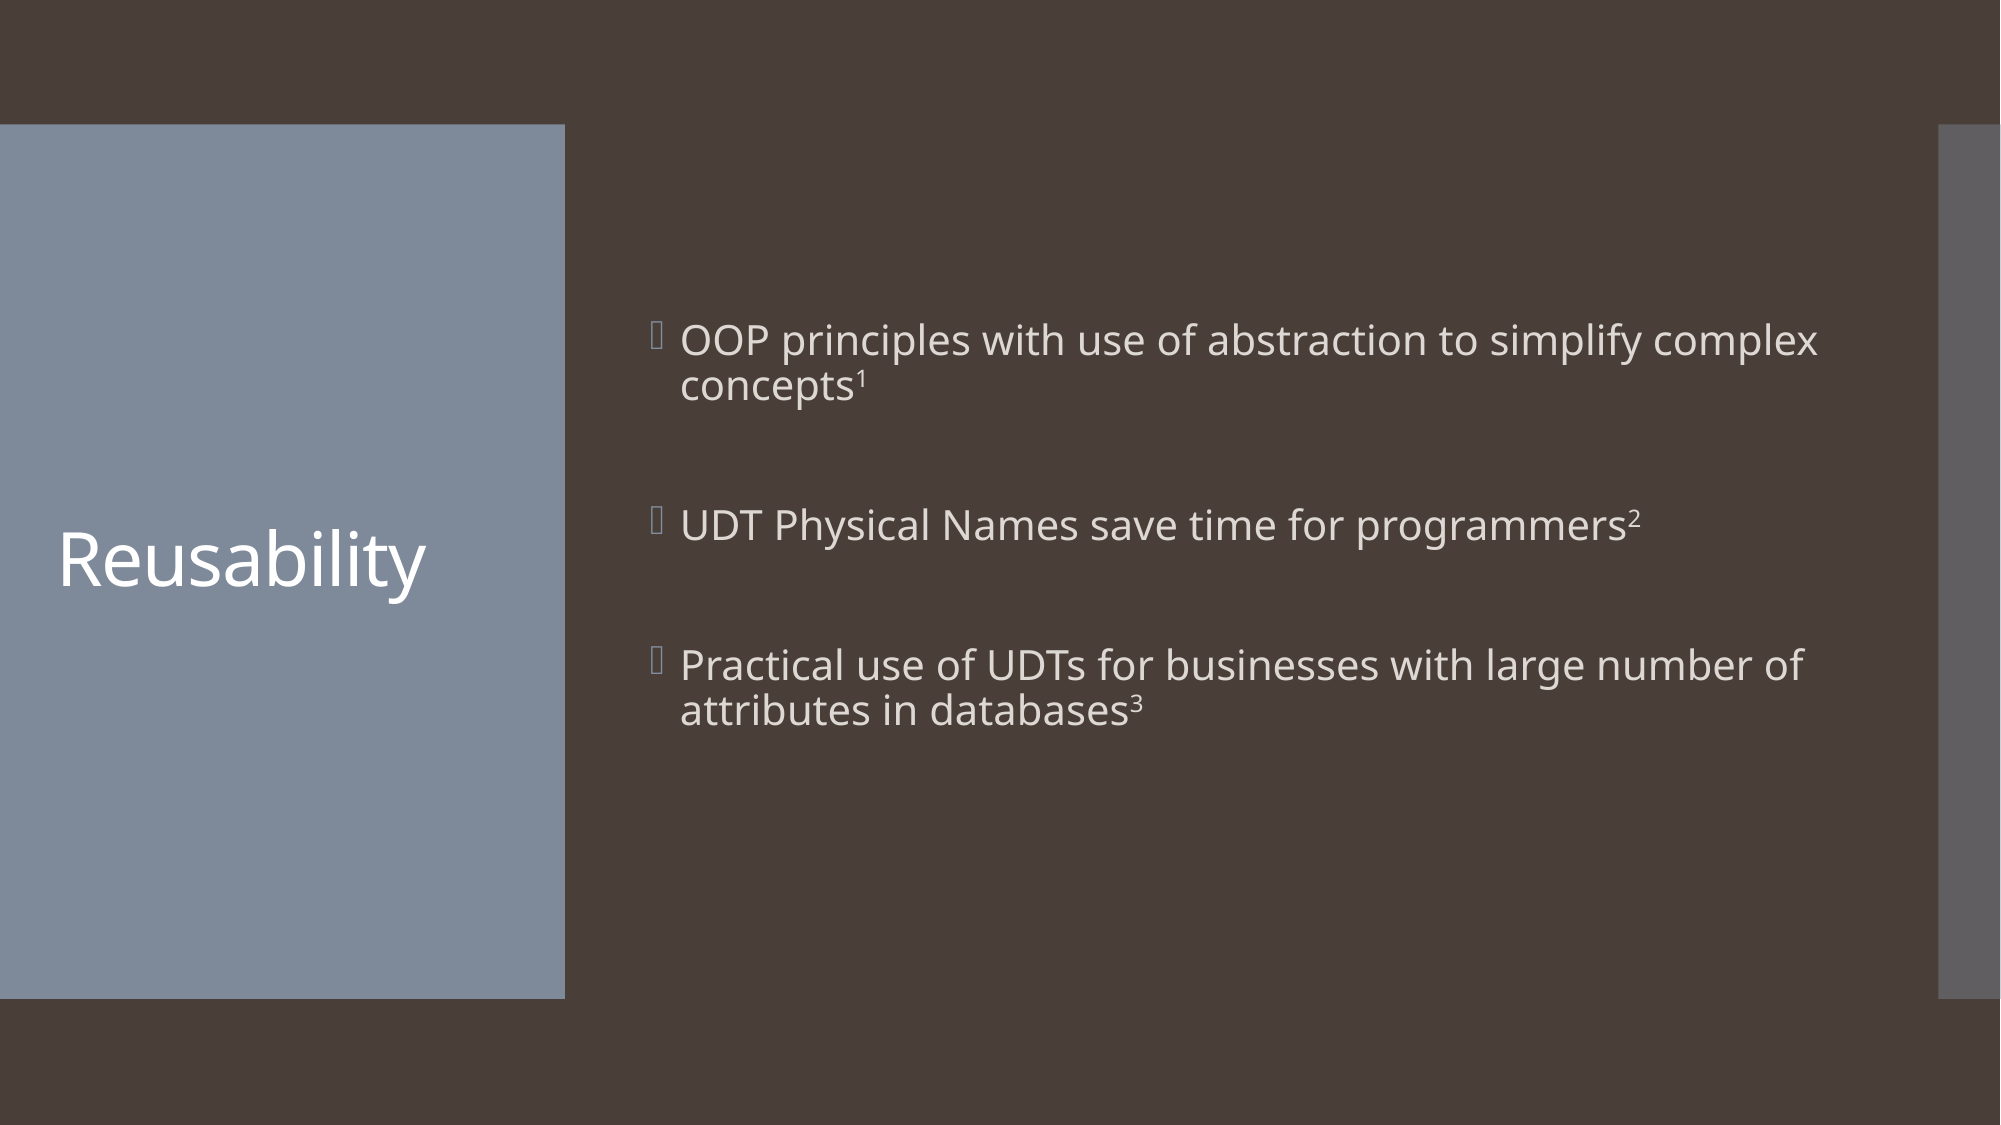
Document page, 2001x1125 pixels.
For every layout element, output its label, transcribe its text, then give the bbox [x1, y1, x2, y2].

list OOP principles with use of abstraction to simplify complex concepts1 UDT Physical Names save time for programmers2 Practical use of UDTs for businesses with large number of attributes in databases3 [634, 141, 1835, 982]
title Reusability [41, 184, 525, 940]
